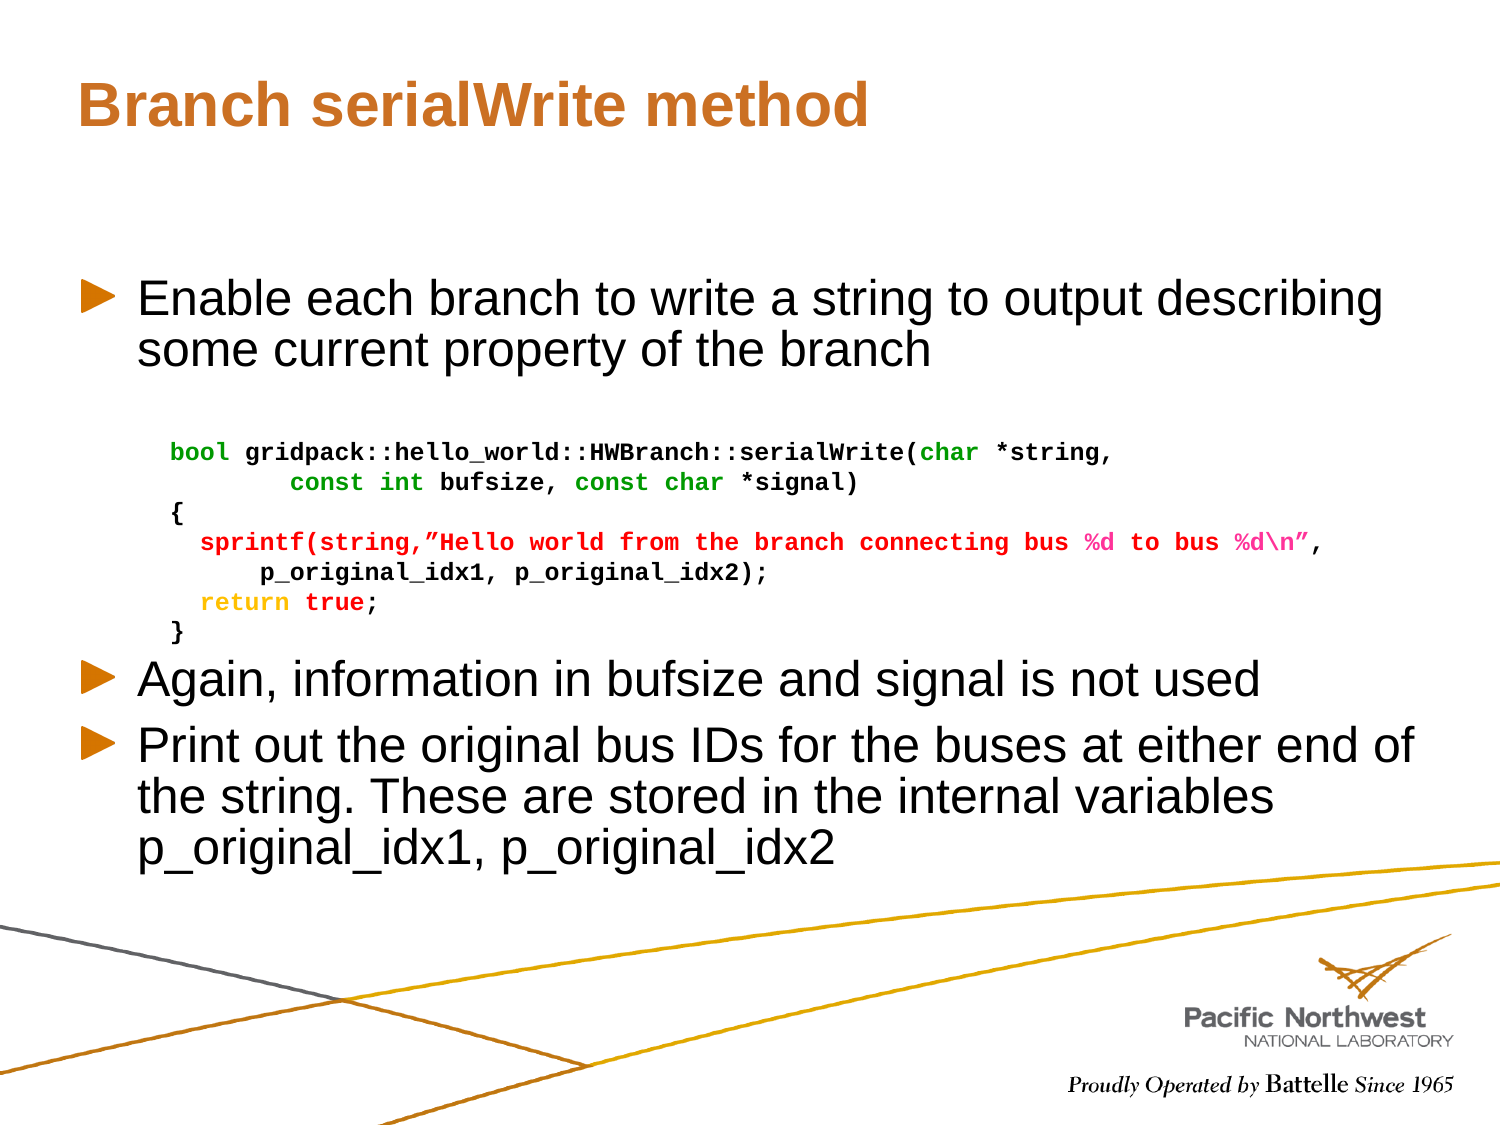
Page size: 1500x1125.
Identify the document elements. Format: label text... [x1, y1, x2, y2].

text_box bool gridpack::hello_world::HWBranch::serialWrite(char *string, const int bufsize, const char *signal) { sprintf(string,”Hello world from the branch connecting bus %d to bus %d\n”, p_original_idx1, p_original_idx2); return true; } [154, 428, 1340, 653]
picture [80, 725, 116, 761]
title Branch serialWrite method [77, 75, 1424, 238]
list Enable each branch to write a string to output describing some current property of the branch Again, information in bufsize and signal is not used Print out the original bus IDs for the buses at either end of the string. These are stored in the internal variables p_original_idx1, p_original_idx2 [80, 275, 1424, 862]
picture [0, 843, 1500, 1125]
picture [80, 659, 116, 695]
picture [80, 278, 116, 314]
